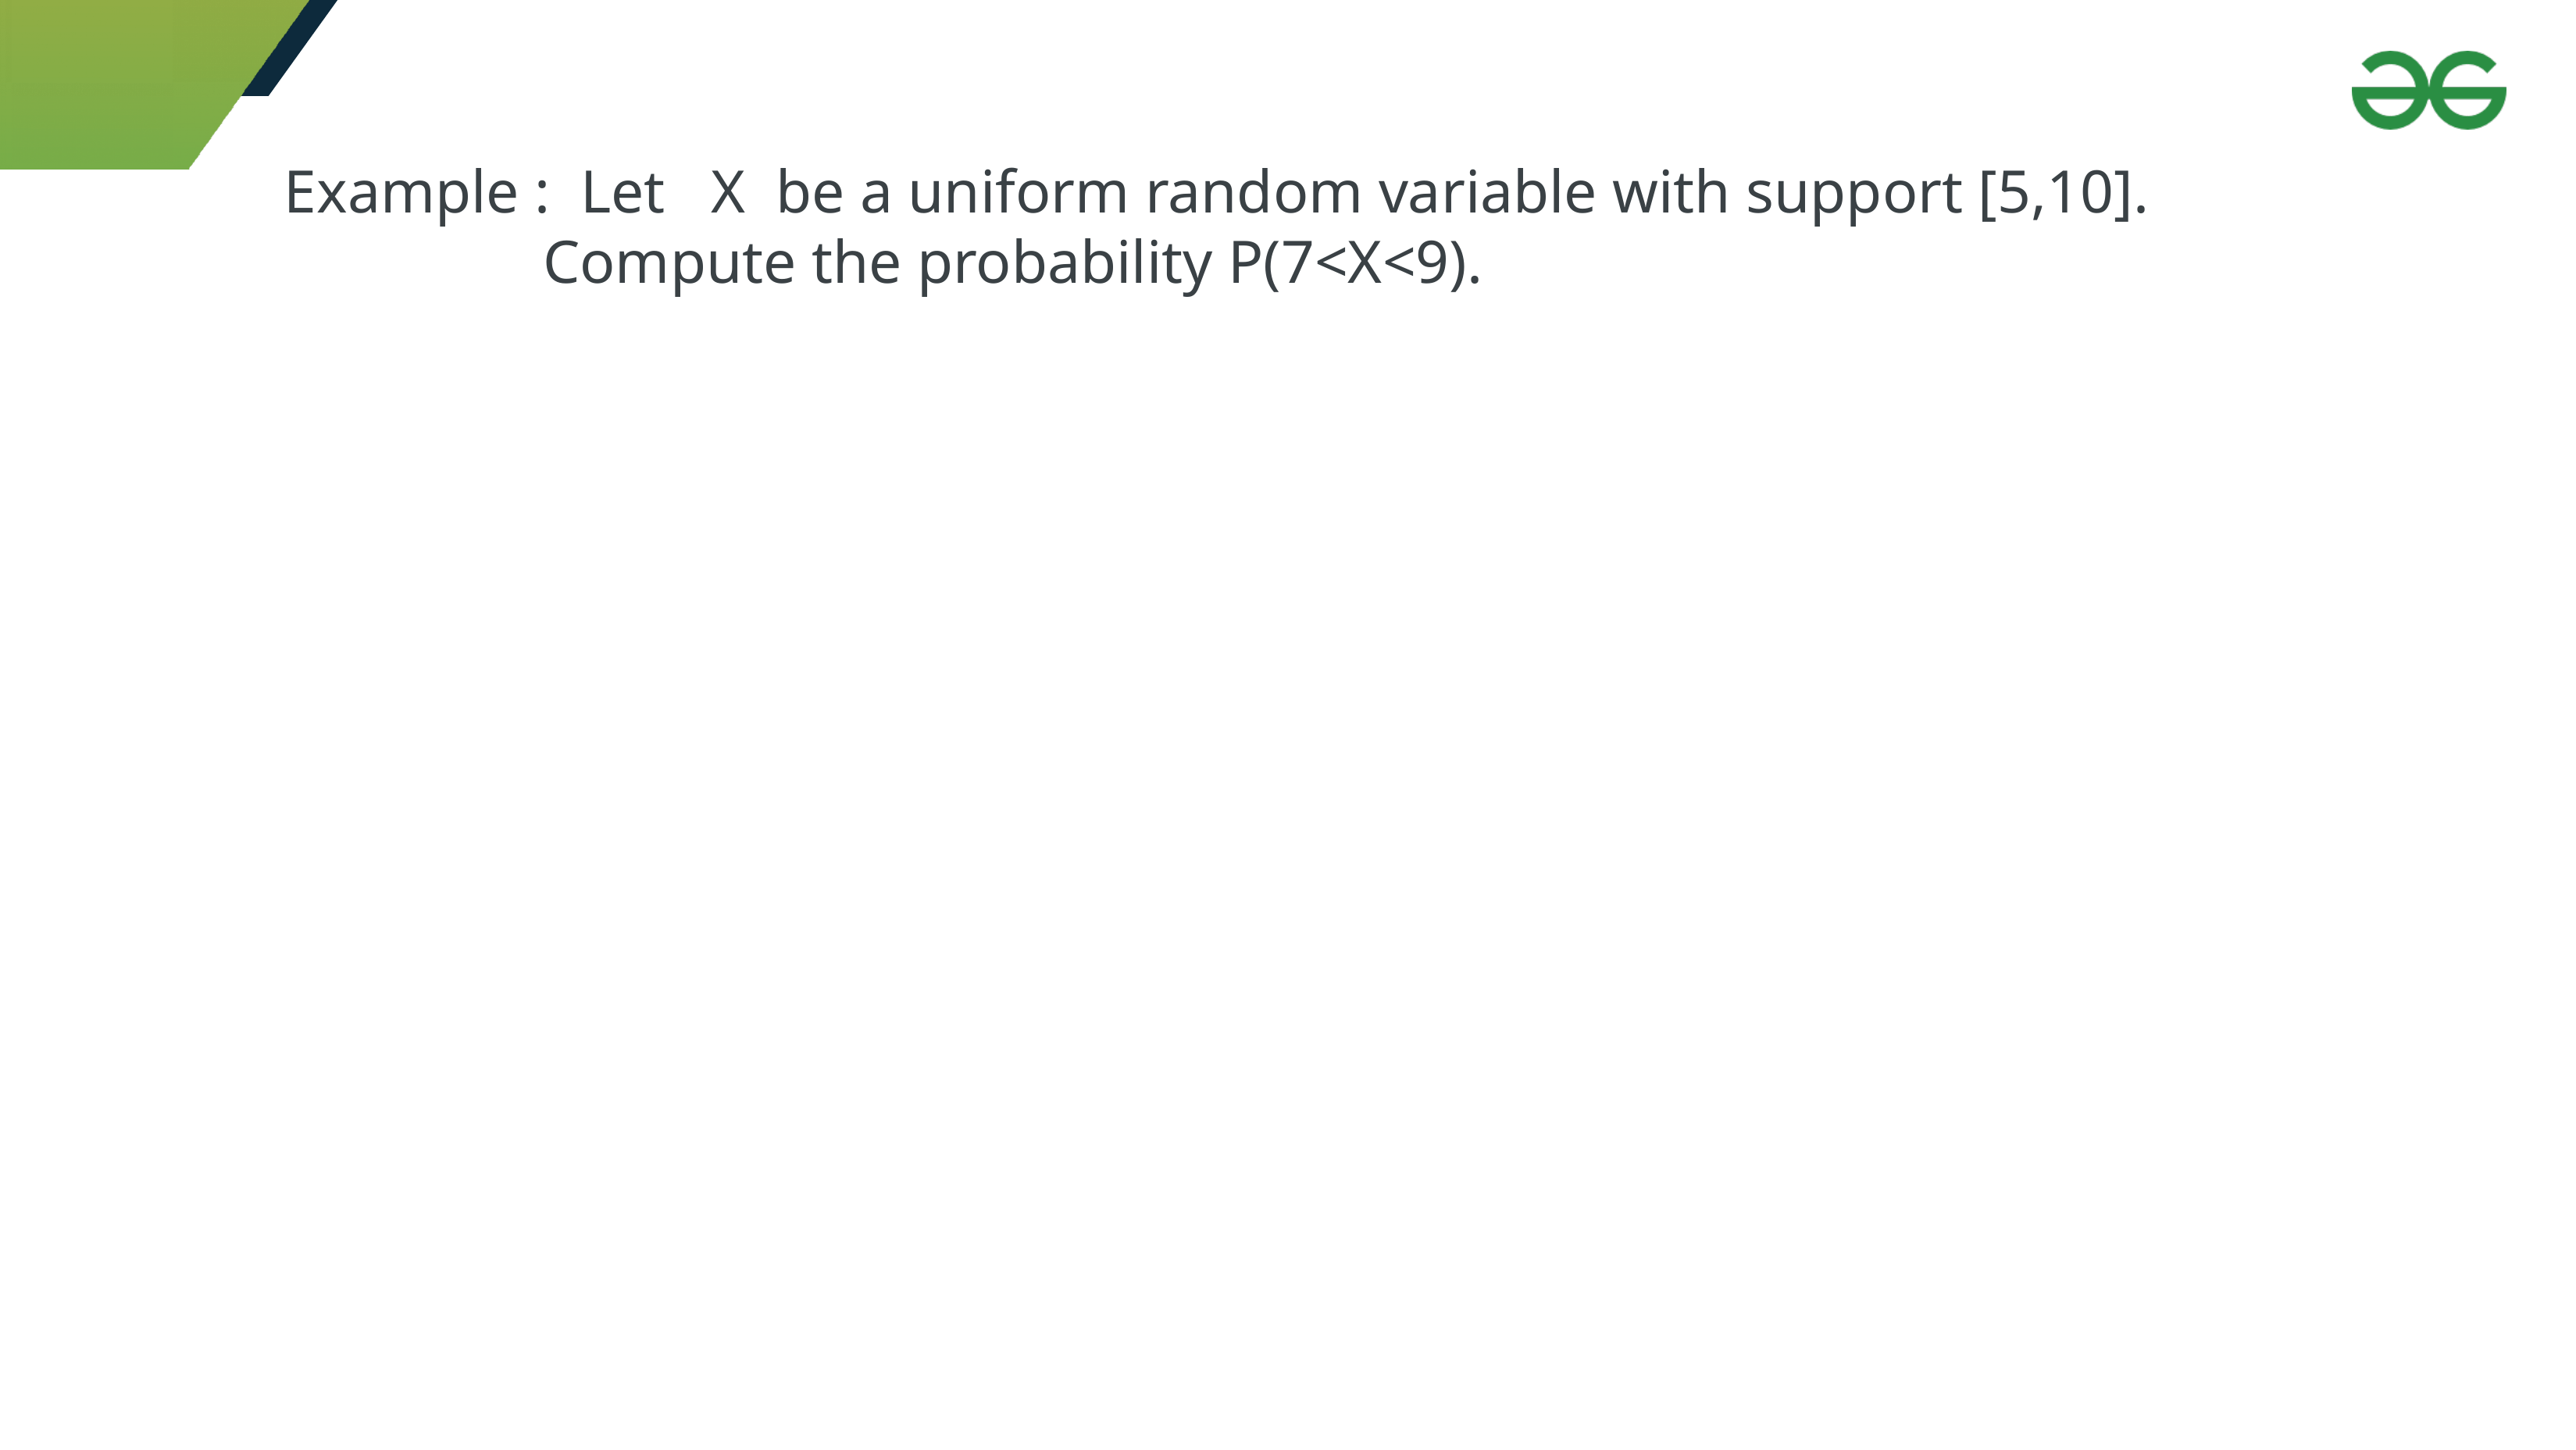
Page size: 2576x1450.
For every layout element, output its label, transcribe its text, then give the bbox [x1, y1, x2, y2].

text_box Example : Let X be a uniform random variable with support [5,10]. Compute the probability P(7<X<9). [272, 148, 2275, 301]
picture [2352, 51, 2506, 130]
picture [0, 0, 309, 170]
